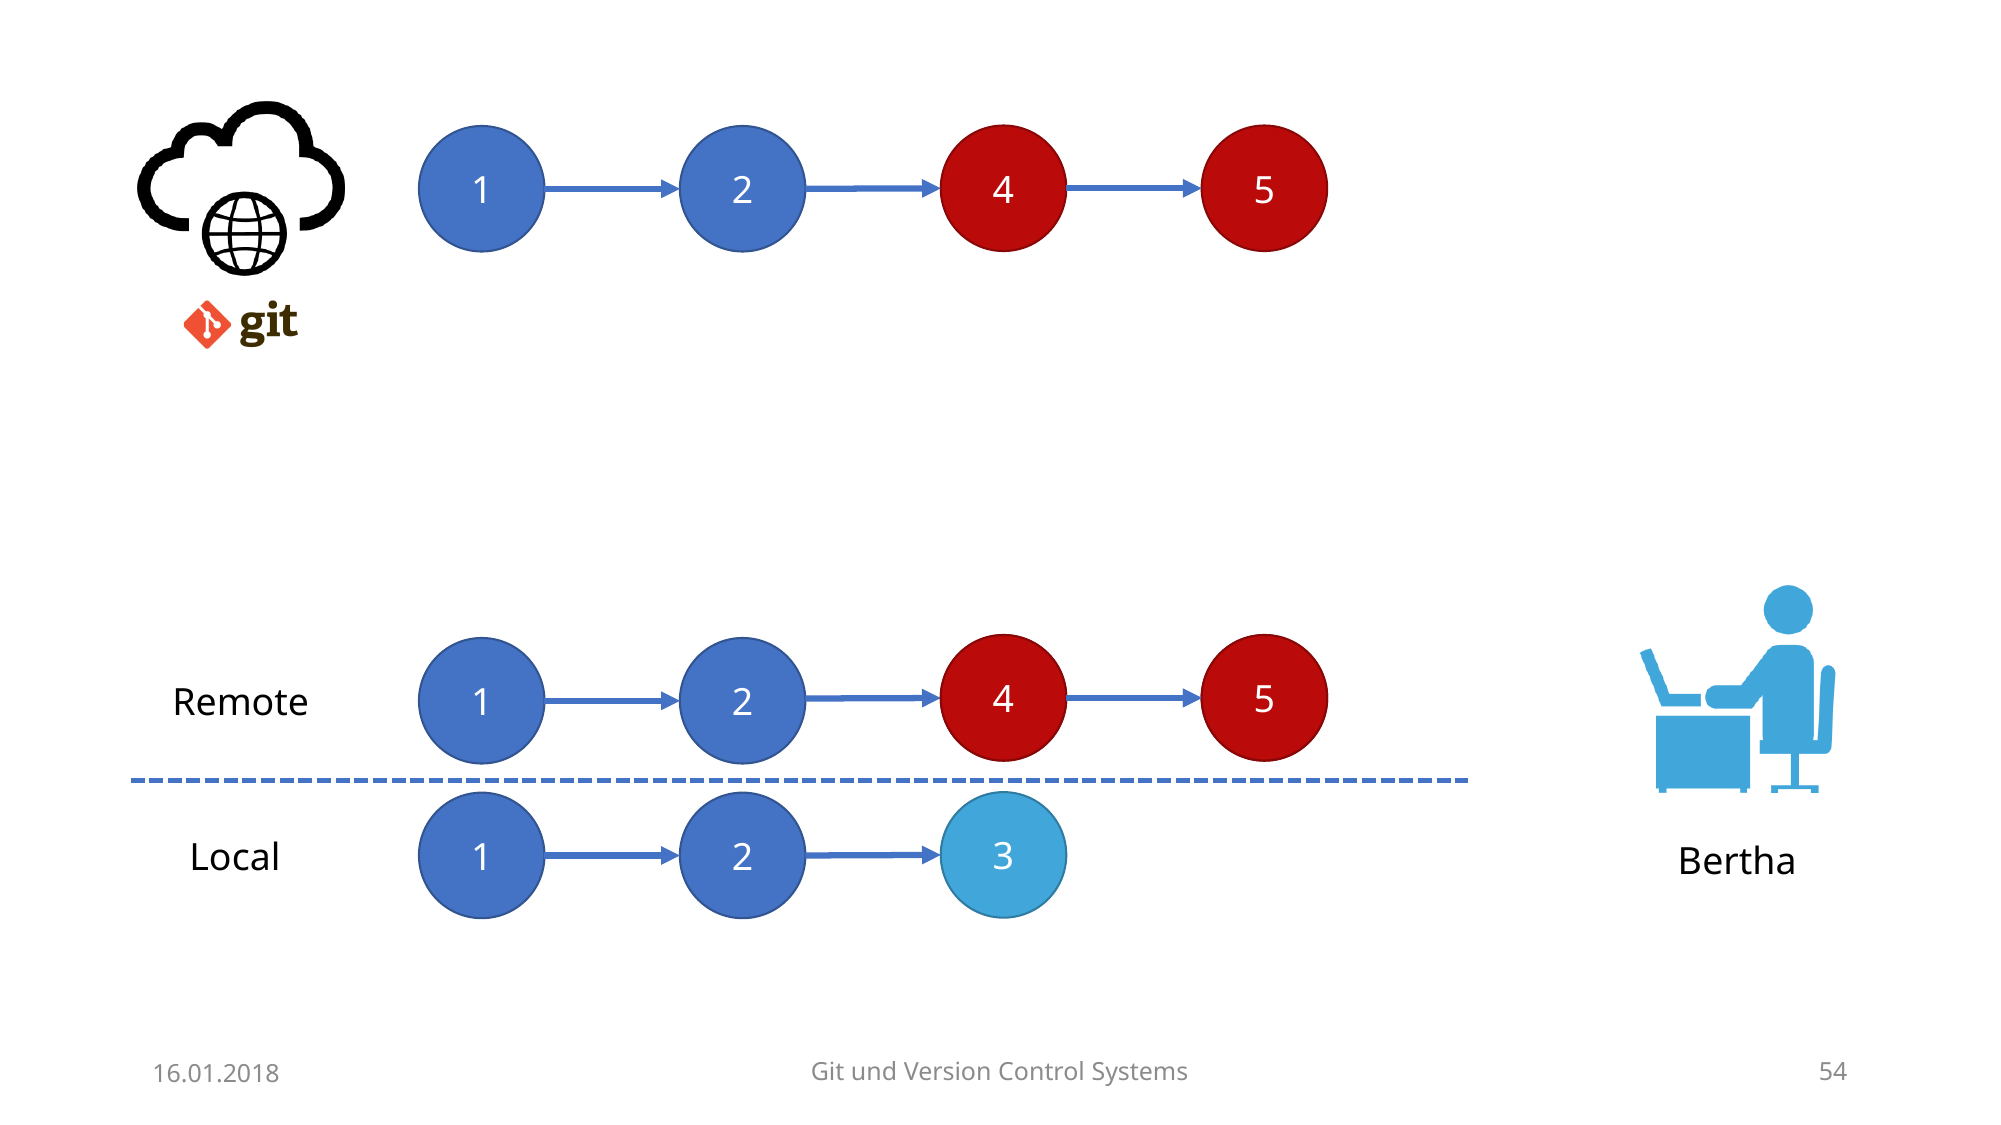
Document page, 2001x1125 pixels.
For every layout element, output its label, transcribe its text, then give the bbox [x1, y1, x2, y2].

text_box 4 [939, 633, 1068, 762]
text_box 2 [678, 124, 807, 253]
text_box Bertha [1662, 829, 1812, 890]
text_box Remote [157, 670, 325, 731]
text_box 1 [417, 636, 546, 765]
text_box 1 [417, 124, 546, 253]
text_box 2 [678, 636, 807, 765]
footer Git und Version Control Systems [662, 1042, 1338, 1103]
picture [137, 84, 345, 359]
text_box 1 [417, 791, 546, 920]
slide_number 54 [1412, 1042, 1863, 1103]
picture [1633, 585, 1841, 793]
text_box 3 [939, 791, 1068, 919]
text_box 2 [678, 791, 807, 920]
text_box 4 [939, 124, 1068, 253]
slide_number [137, 1042, 588, 1103]
text_box 5 [1200, 124, 1329, 253]
text_box Local [174, 825, 296, 885]
text_box 5 [1200, 633, 1329, 762]
